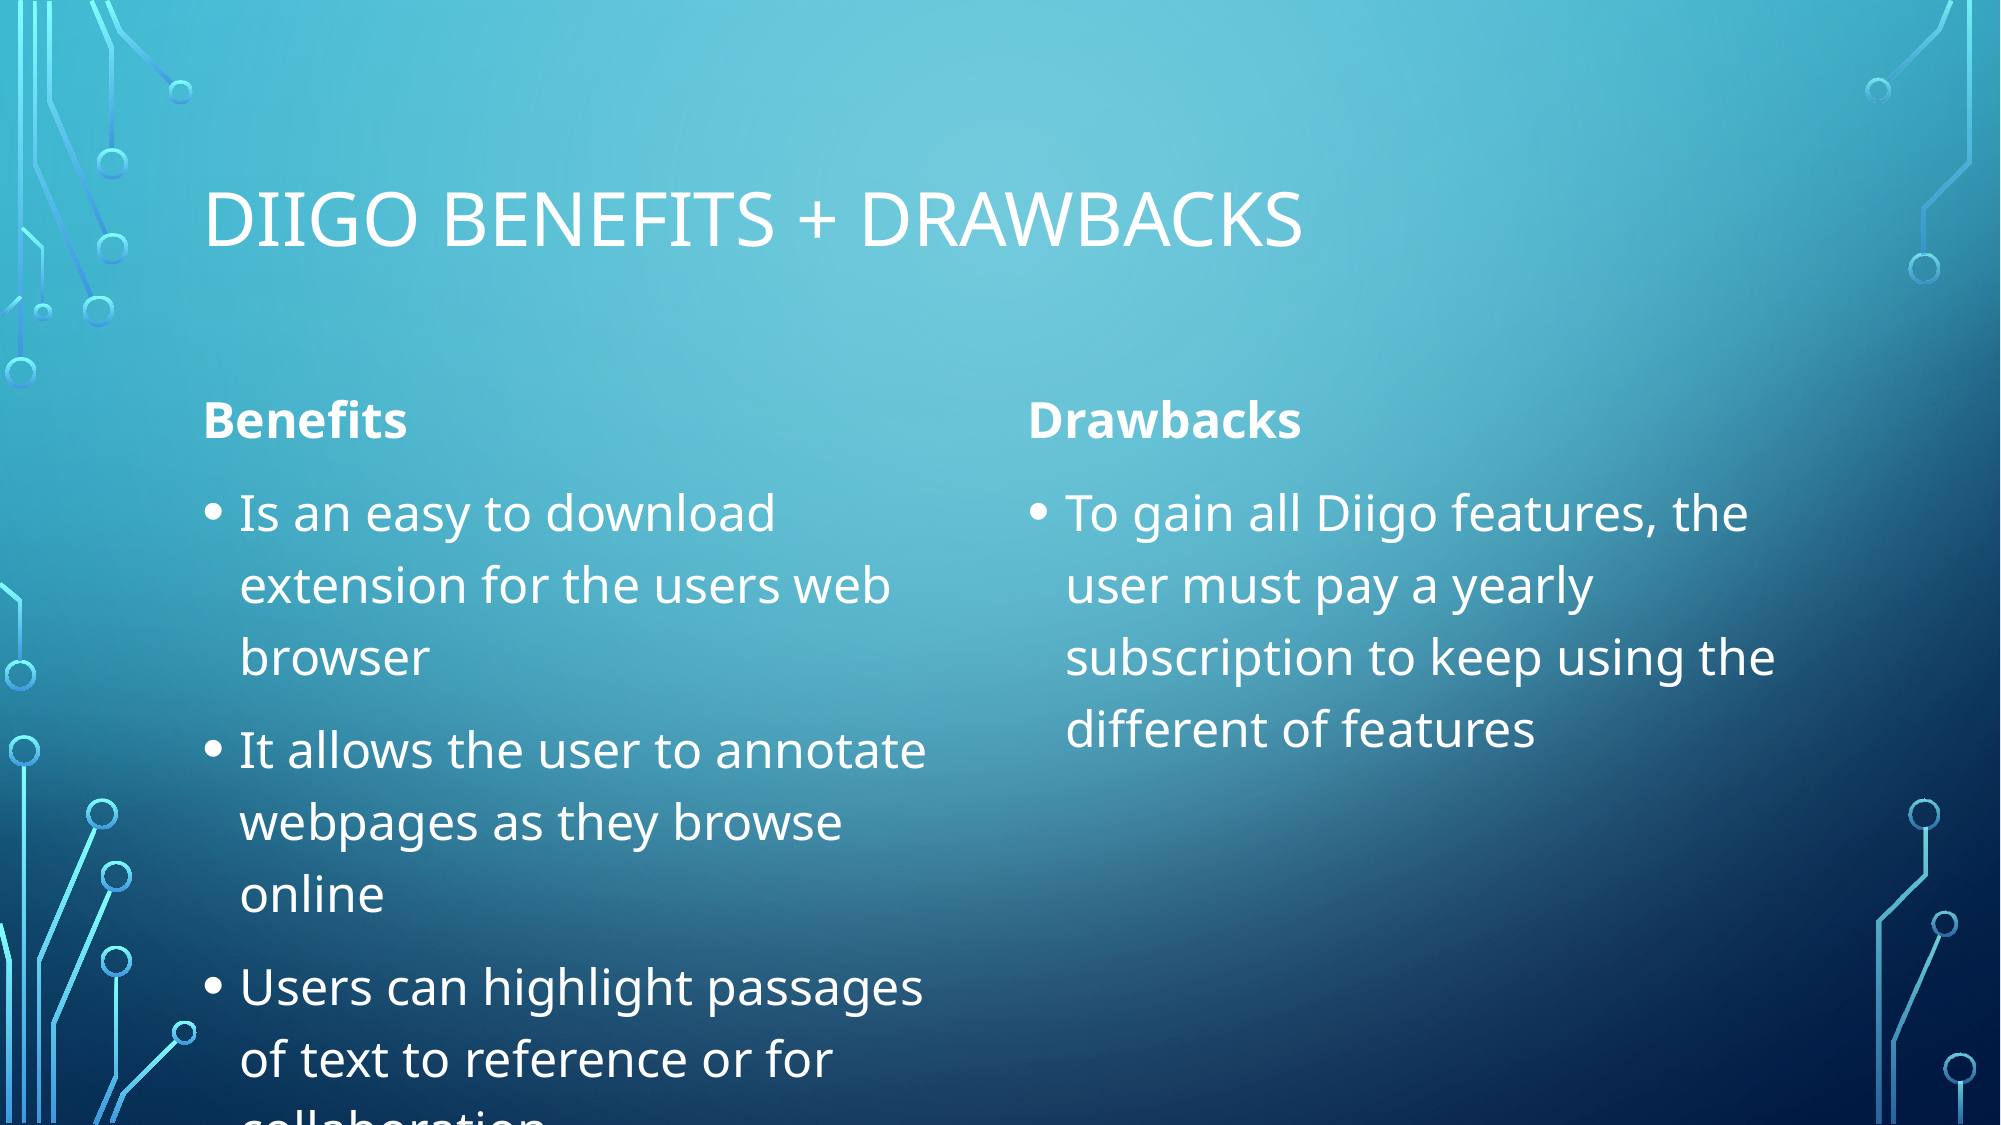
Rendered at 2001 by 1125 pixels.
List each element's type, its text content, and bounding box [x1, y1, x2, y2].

list Benefits Is an easy to download extension for the users web browser It allows the user to annotate webpages as they browse online Users can highlight passages of text to reference or for collaboration [187, 369, 988, 950]
title DIIGO BENEFITS + DRAWBACKS [187, 101, 1813, 344]
list Drawbacks To gain all Diigo features, the user must pay a yearly subscription to keep using the different of features [1012, 369, 1813, 950]
